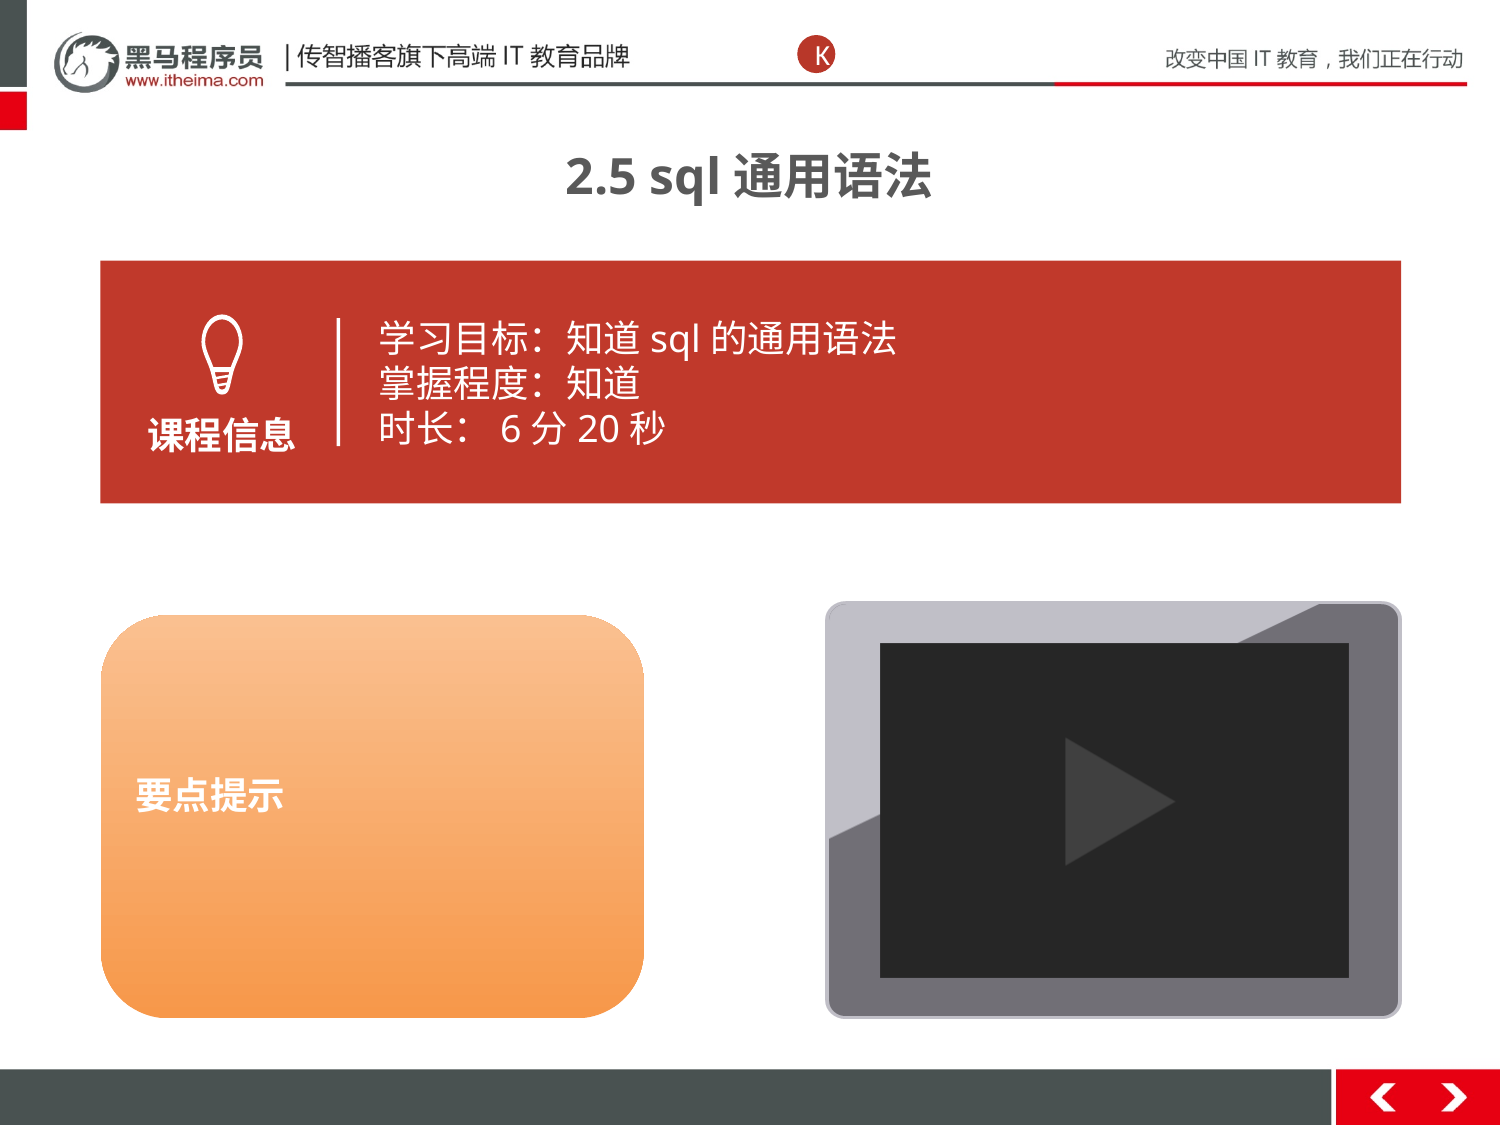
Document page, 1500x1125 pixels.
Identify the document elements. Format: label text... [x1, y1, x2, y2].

text_box 学习目标：知道sql的通用语法 掌握程度：知道 时长：6分20秒 [364, 307, 1258, 458]
text_box 2.5 sql通用语法 [0, 137, 1500, 209]
picture [0, 0, 1500, 137]
text_box K [795, 32, 838, 76]
text_box 要点提示 [100, 615, 644, 1019]
picture [0, 209, 1500, 1125]
text_box [335, 316, 342, 448]
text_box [130, 314, 314, 466]
text_box [98, 258, 1403, 505]
